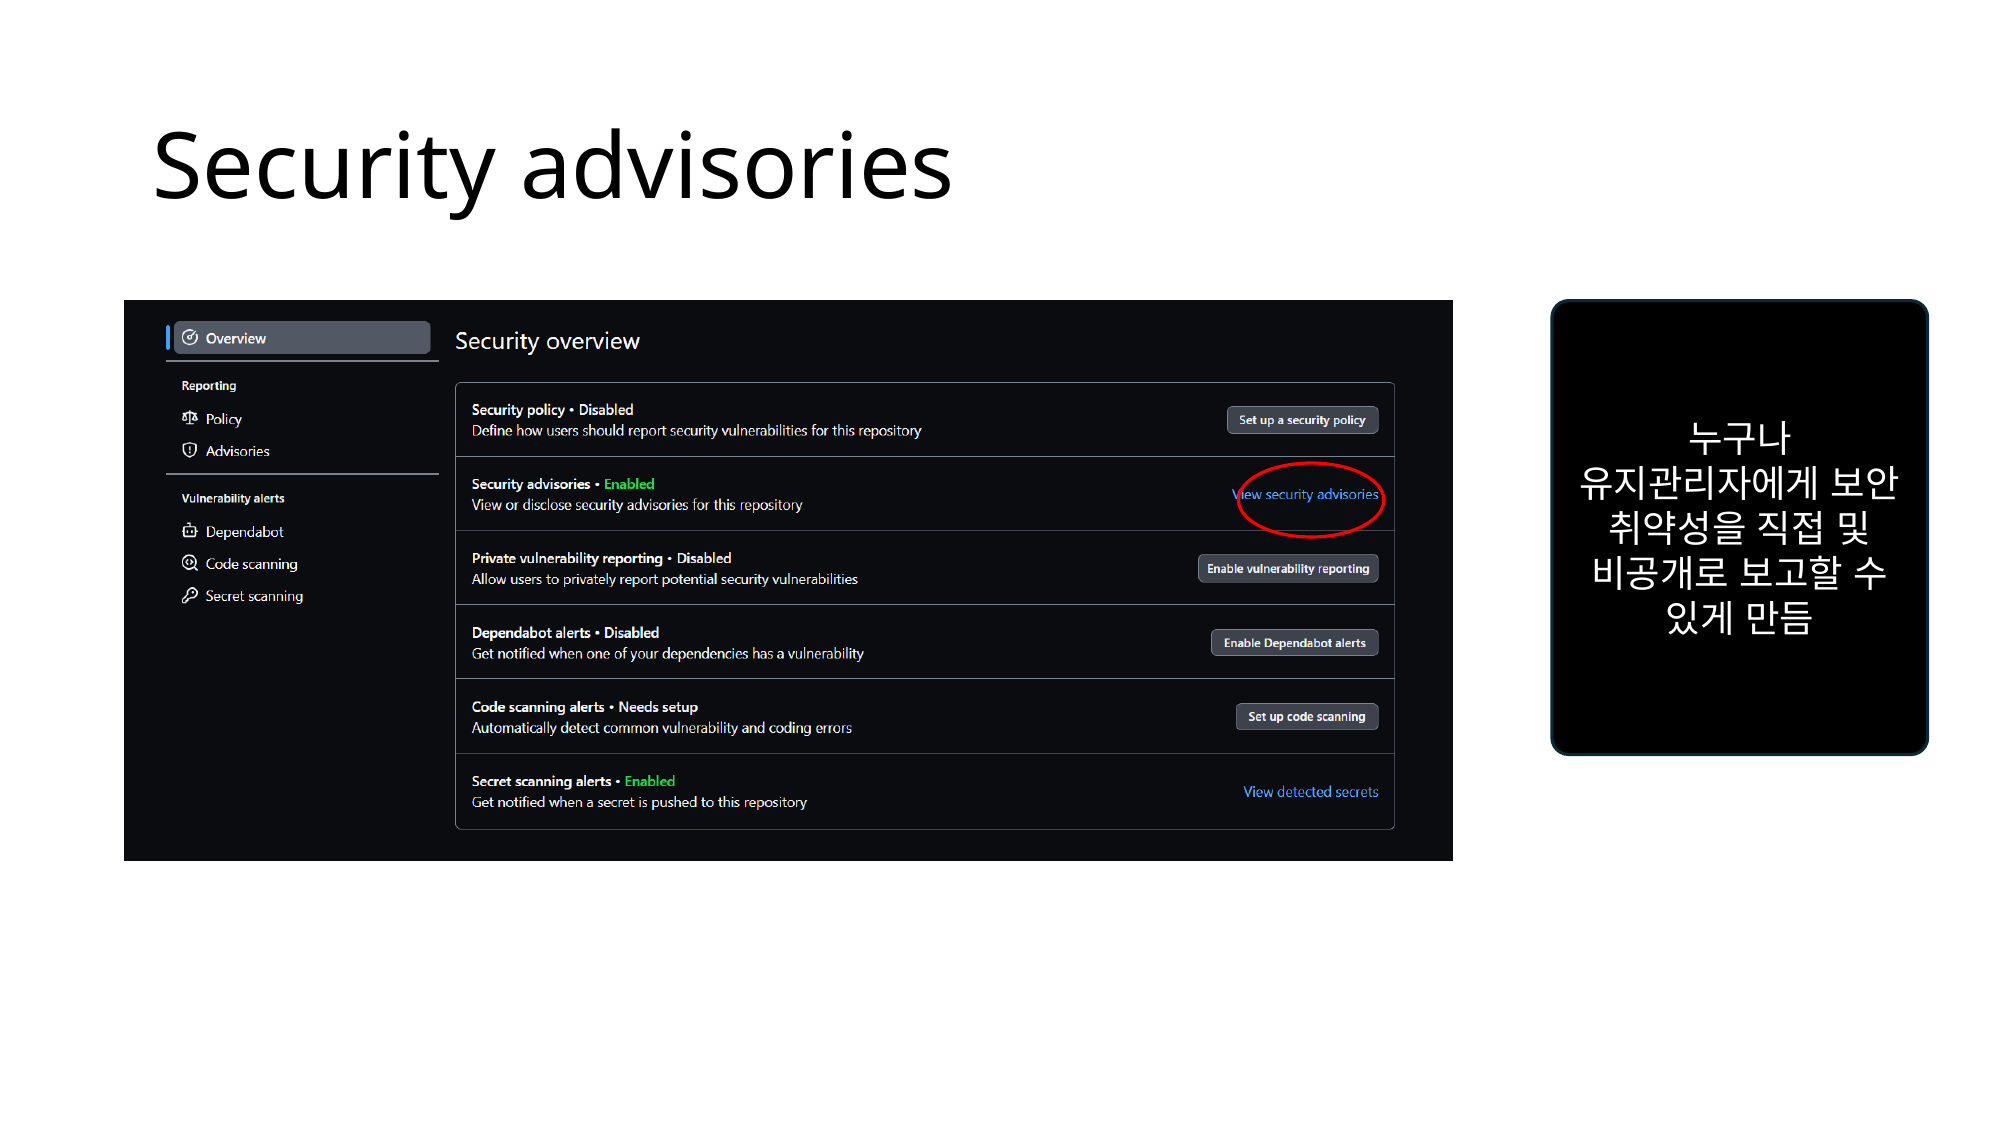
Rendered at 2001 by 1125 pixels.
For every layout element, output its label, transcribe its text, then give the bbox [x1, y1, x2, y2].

text_box 누구나 유지관리자에게 보안 취약성을 직접 및 비공개로 보고할 수 있게 만듬 [1550, 299, 1930, 757]
title Security advisories [137, 59, 1863, 278]
picture [123, 300, 1453, 861]
